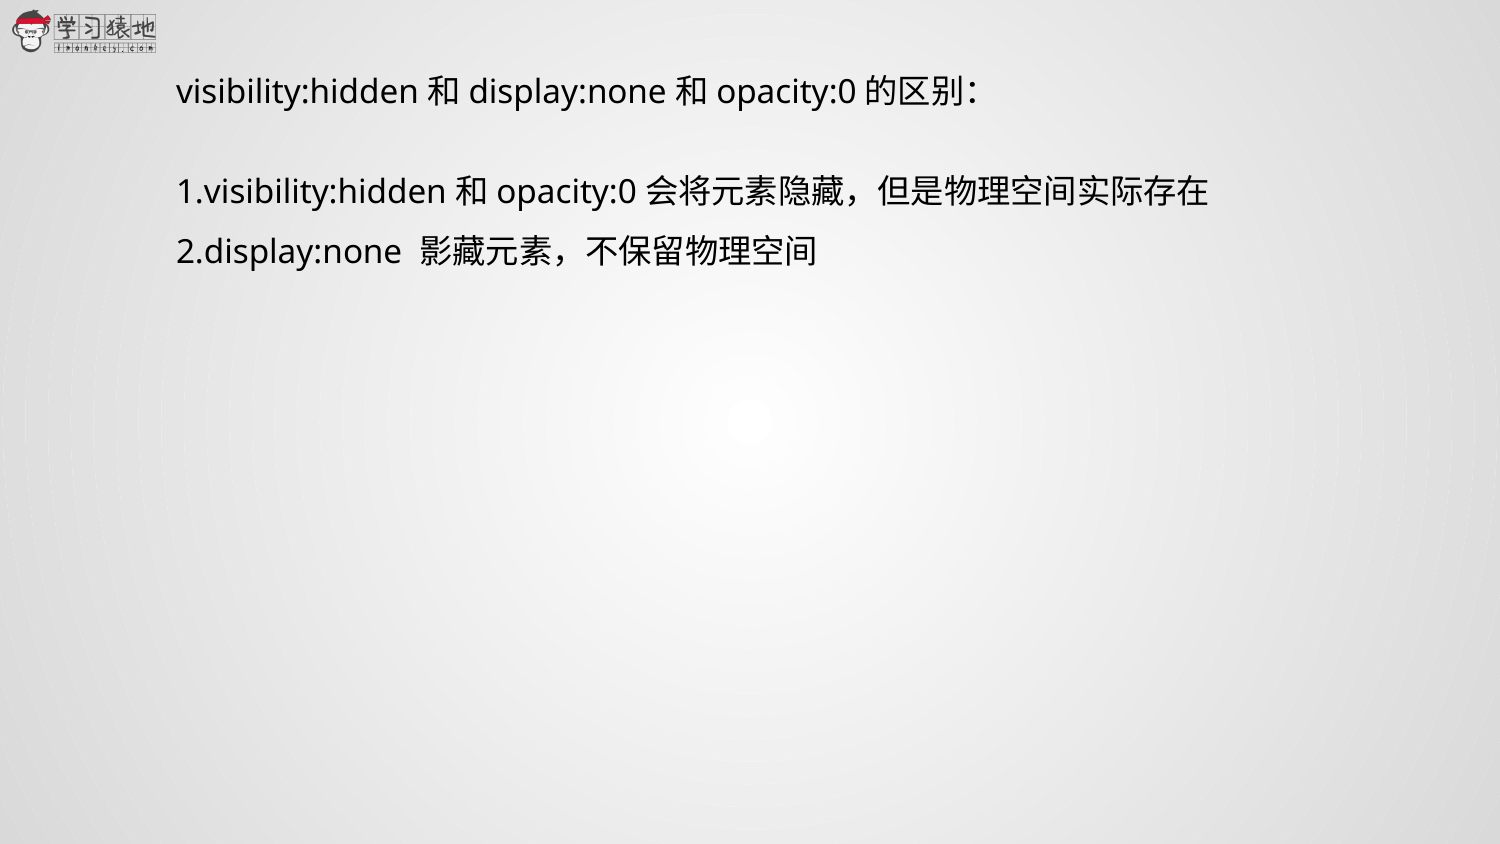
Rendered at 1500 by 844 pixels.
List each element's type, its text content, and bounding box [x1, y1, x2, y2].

text_box visibility:hidden和display:none和opacity:0的区别： 1.visibility:hidden和opacity:0会将元素隐藏，但是物理空间实际存在2.display:none 影藏元素，不保留物理空间 [161, 63, 1417, 278]
picture [12, 9, 156, 53]
